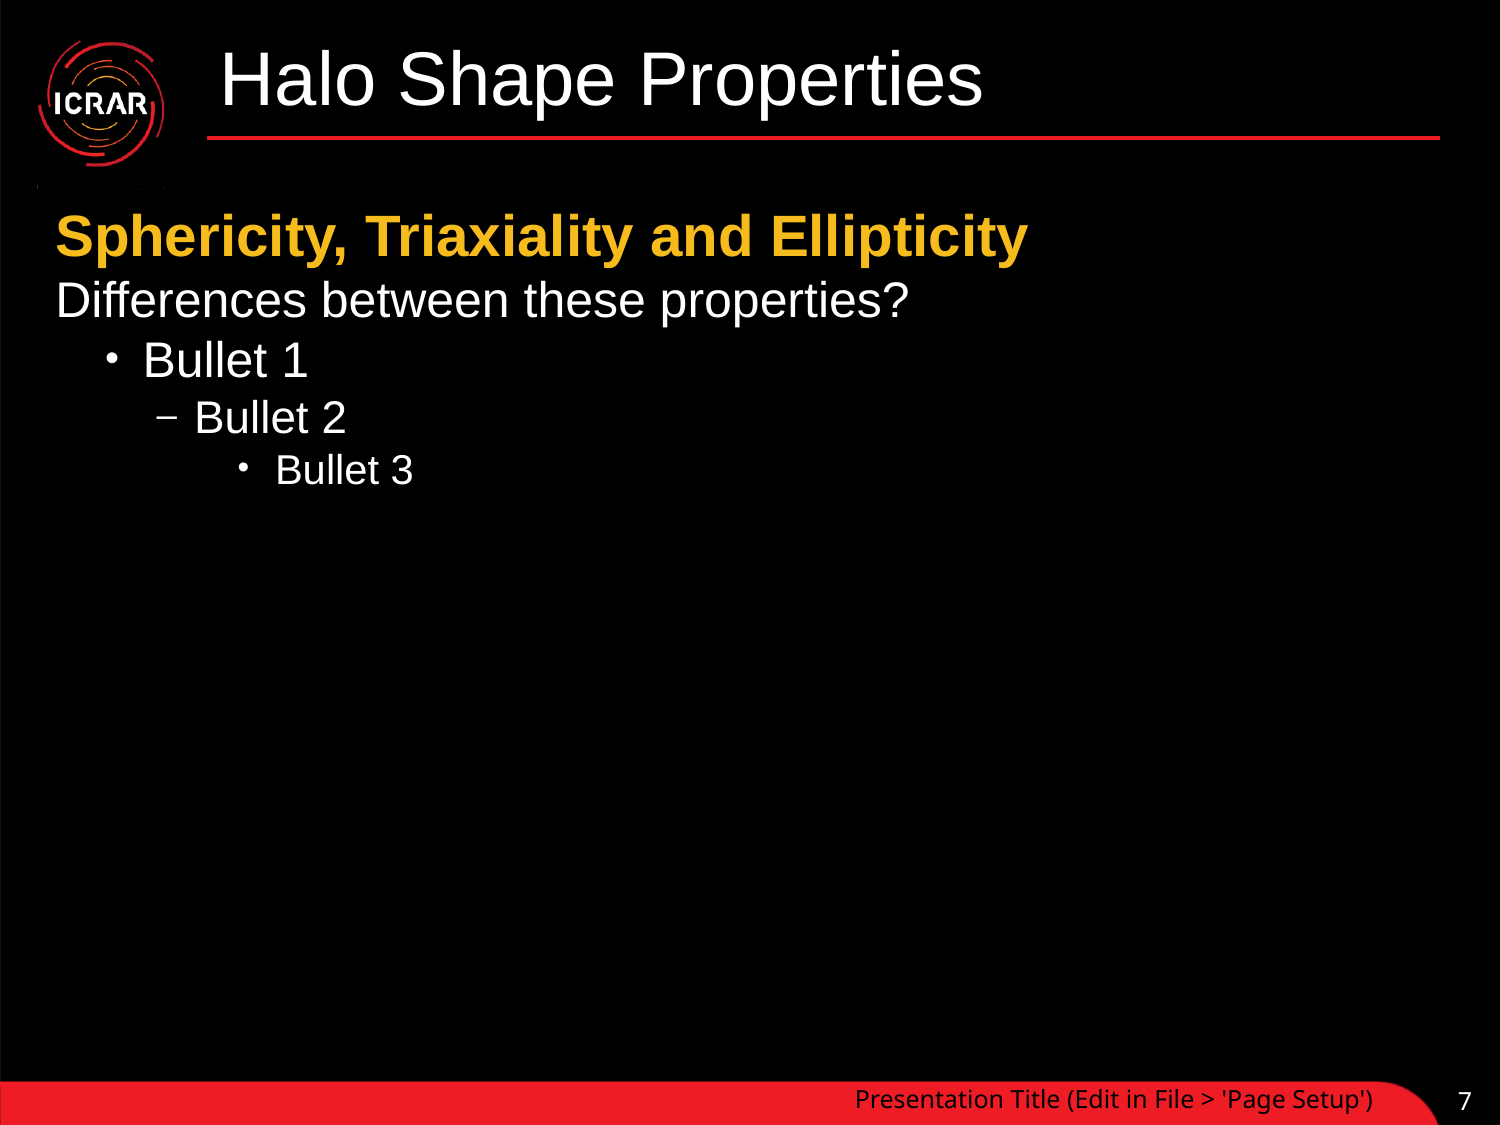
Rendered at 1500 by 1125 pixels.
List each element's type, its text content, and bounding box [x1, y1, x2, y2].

footer Presentation Title (Edit in File > 'Page Setup') [546, 1078, 1390, 1123]
list Sphericity, Triaxiality and Ellipticity Differences between these properties? Bullet 1 Bullet 2 Bullet 3 [40, 190, 1464, 1045]
title Halo Shape Properties [204, 21, 1464, 129]
picture [0, 0, 1500, 1125]
